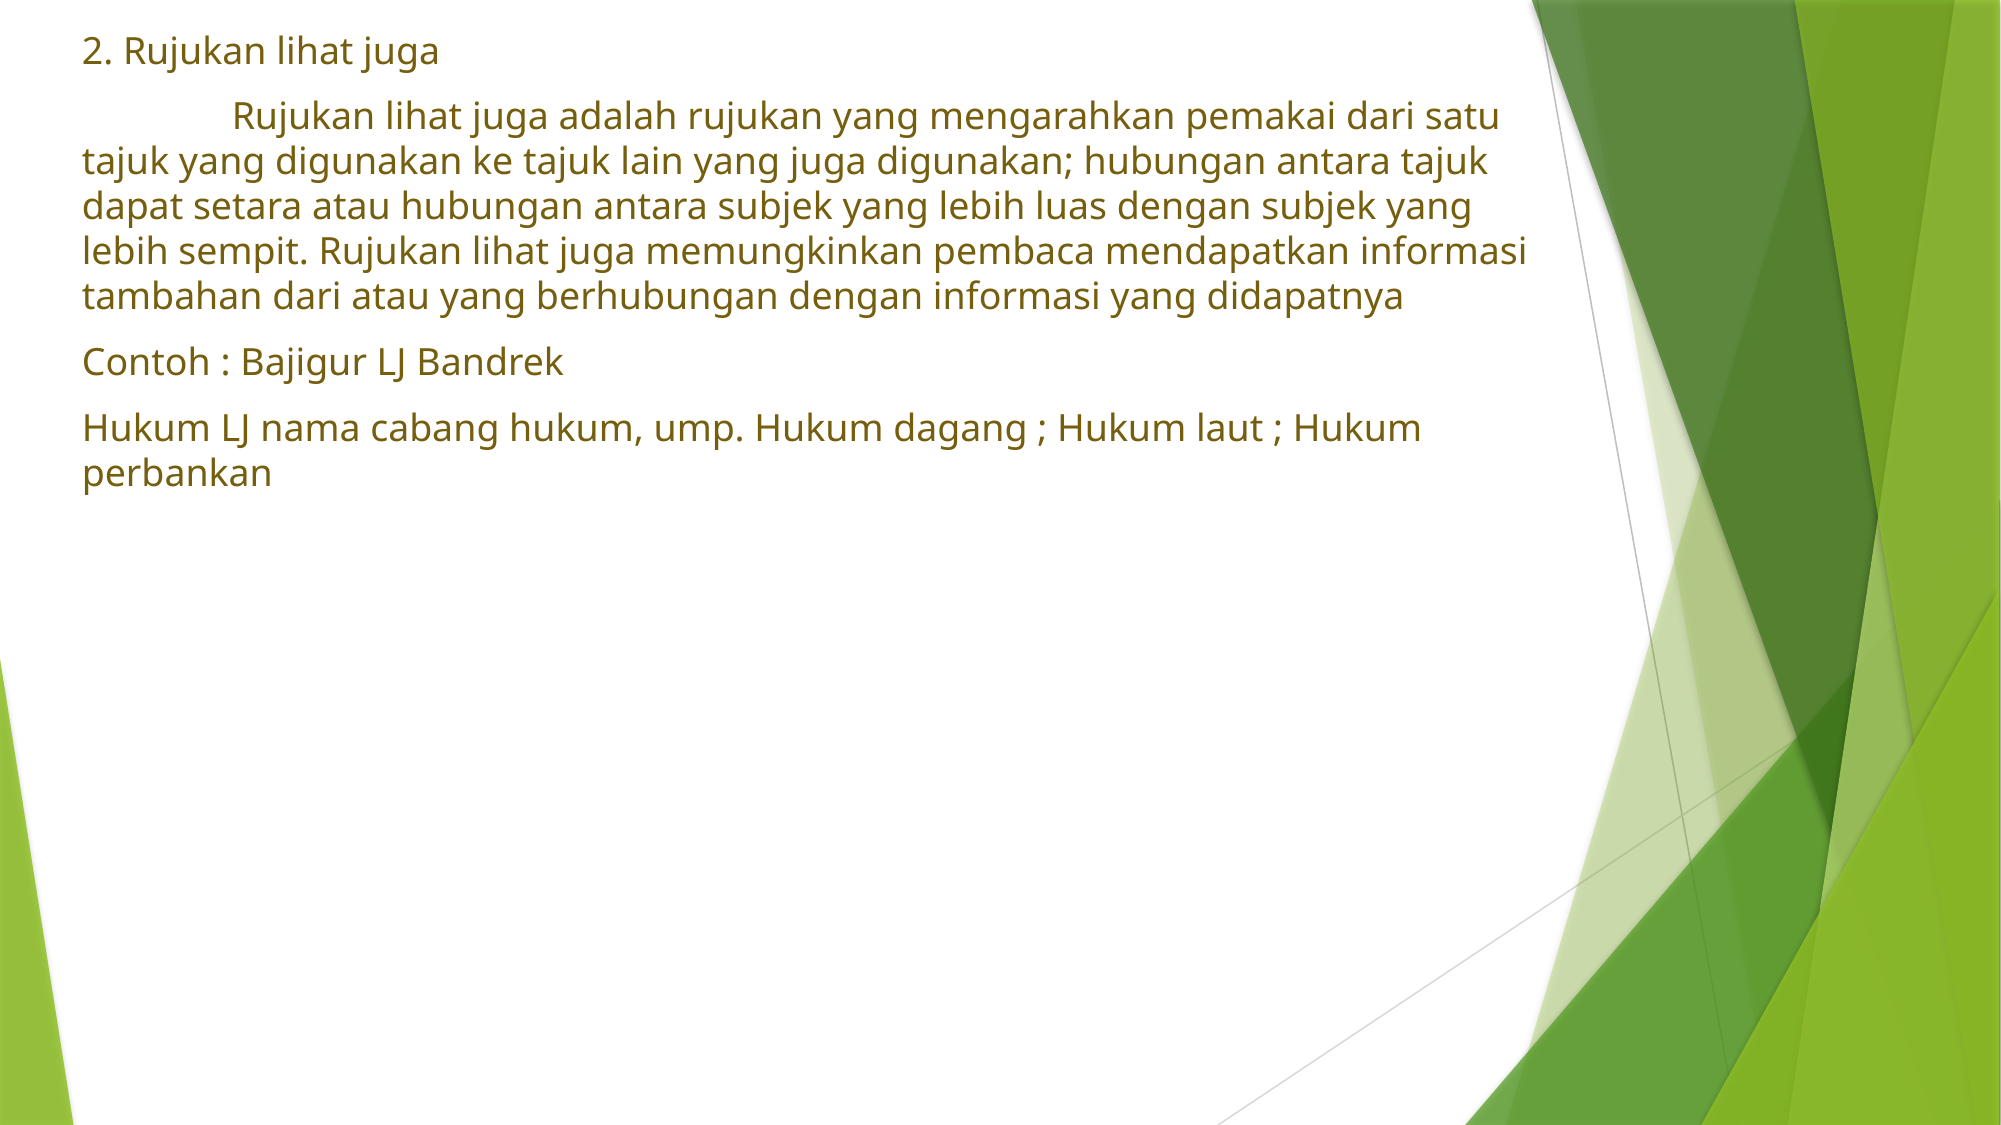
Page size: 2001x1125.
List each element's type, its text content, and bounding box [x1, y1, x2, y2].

list 2. Rujukan lihat juga Rujukan lihat juga adalah rujukan yang mengarahkan pemakai dari satu tajuk yang digunakan ke tajuk lain yang juga digunakan; hubungan antara tajuk dapat setara atau hubungan antara subjek yang lebih luas dengan subjek yang lebih sempit. Rujukan lihat juga memungkinkan pembaca mendapatkan informasi tambahan dari atau yang berhubungan dengan informasi yang didapatnya Contoh : Bajigur LJ Bandrek Hukum LJ nama cabang hukum, ump. Hukum dagang ; Hukum laut ; Hukum perbankan [66, 19, 1567, 590]
